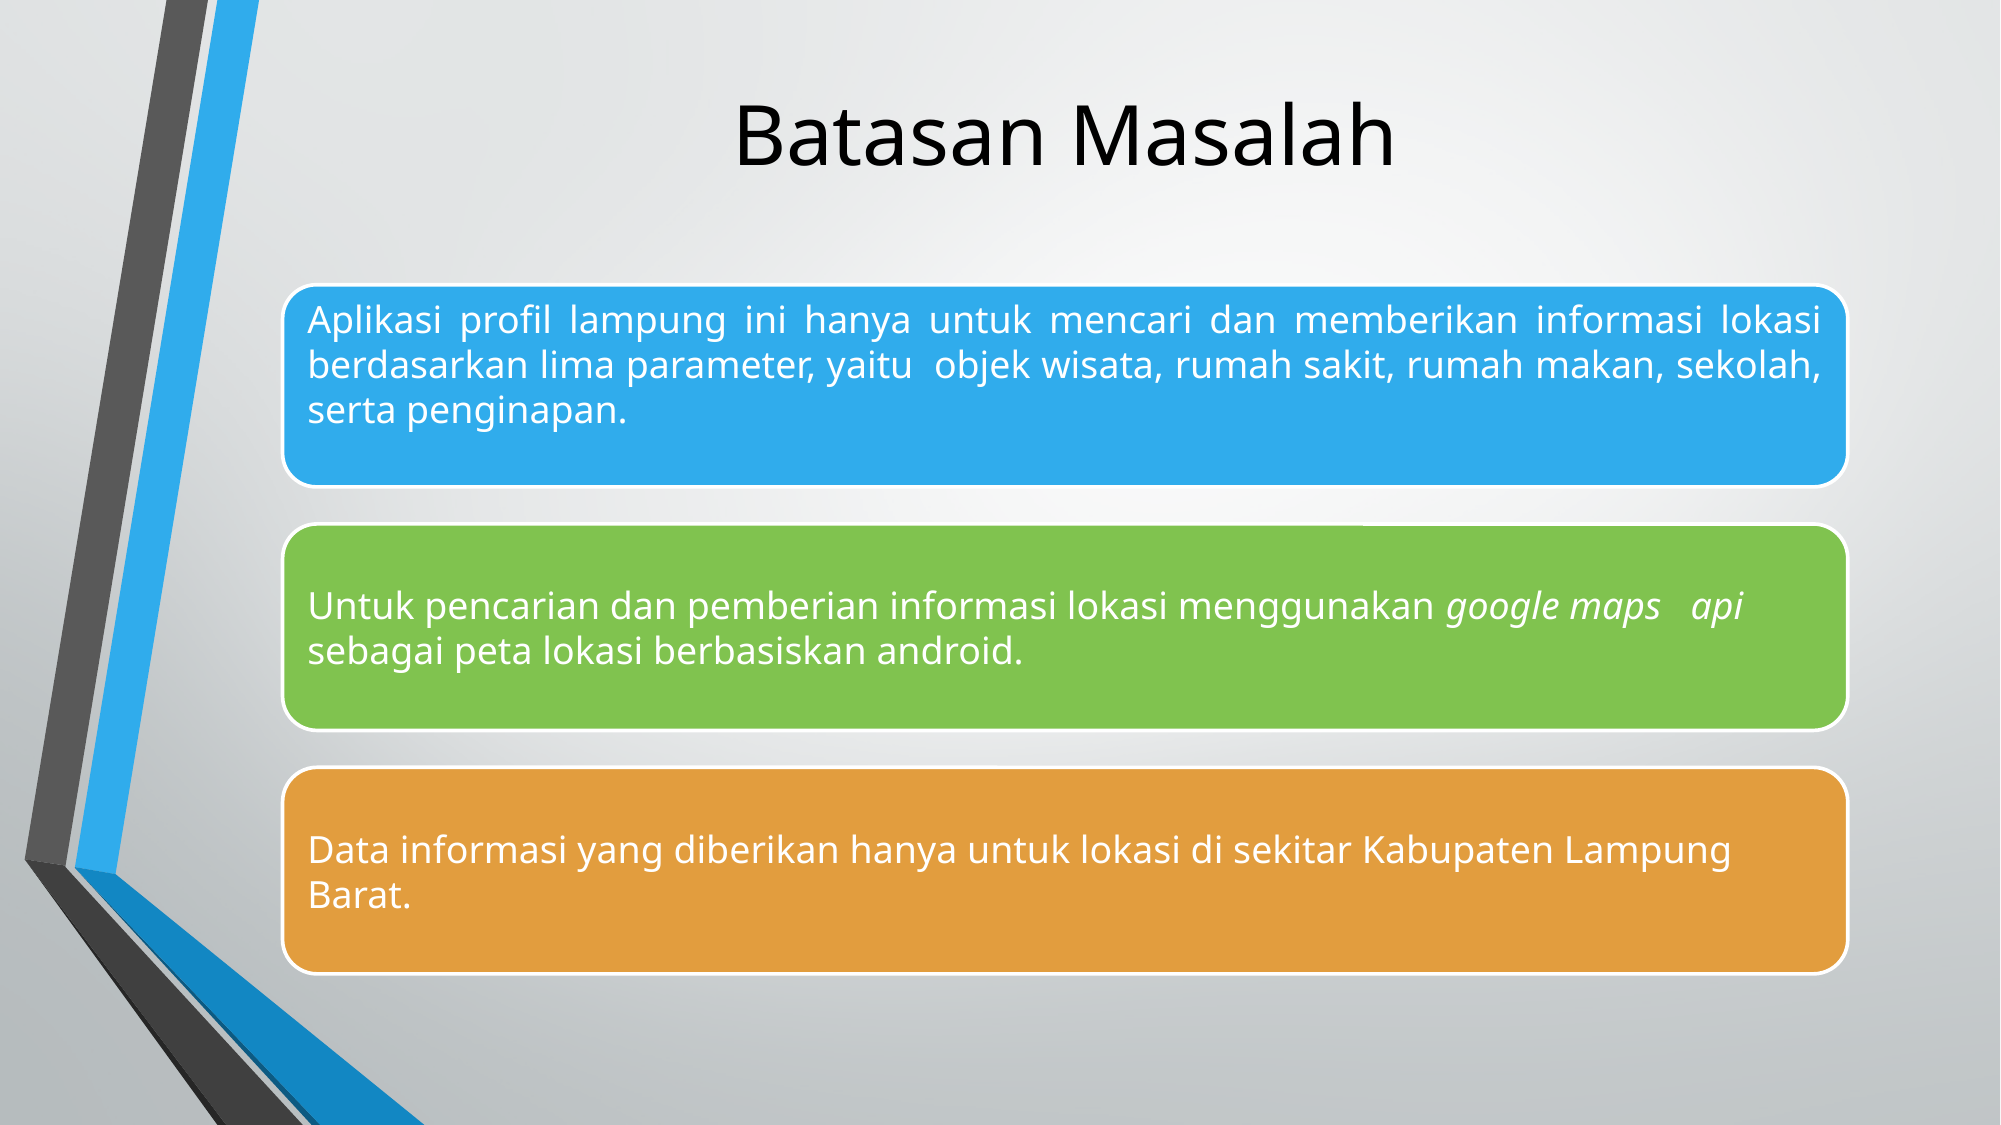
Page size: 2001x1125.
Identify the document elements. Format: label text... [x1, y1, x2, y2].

text_box Data informasi yang diberikan hanya untuk lokasi di sekitar Kabupaten Lampung Barat. [280, 765, 1850, 976]
text_box Aplikasi profil lampung ini hanya untuk mencari dan memberikan informasi lokasi berdasarkan lima parameter, yaitu objek wisata, rumah sakit, rumah makan, sekolah, serta penginapan. [280, 282, 1850, 489]
text_box Untuk pencarian dan pemberian informasi lokasi menggunakan google maps api sebagai peta lokasi berbasiskan android. [280, 522, 1850, 733]
title Batasan Masalah [243, 15, 1887, 248]
